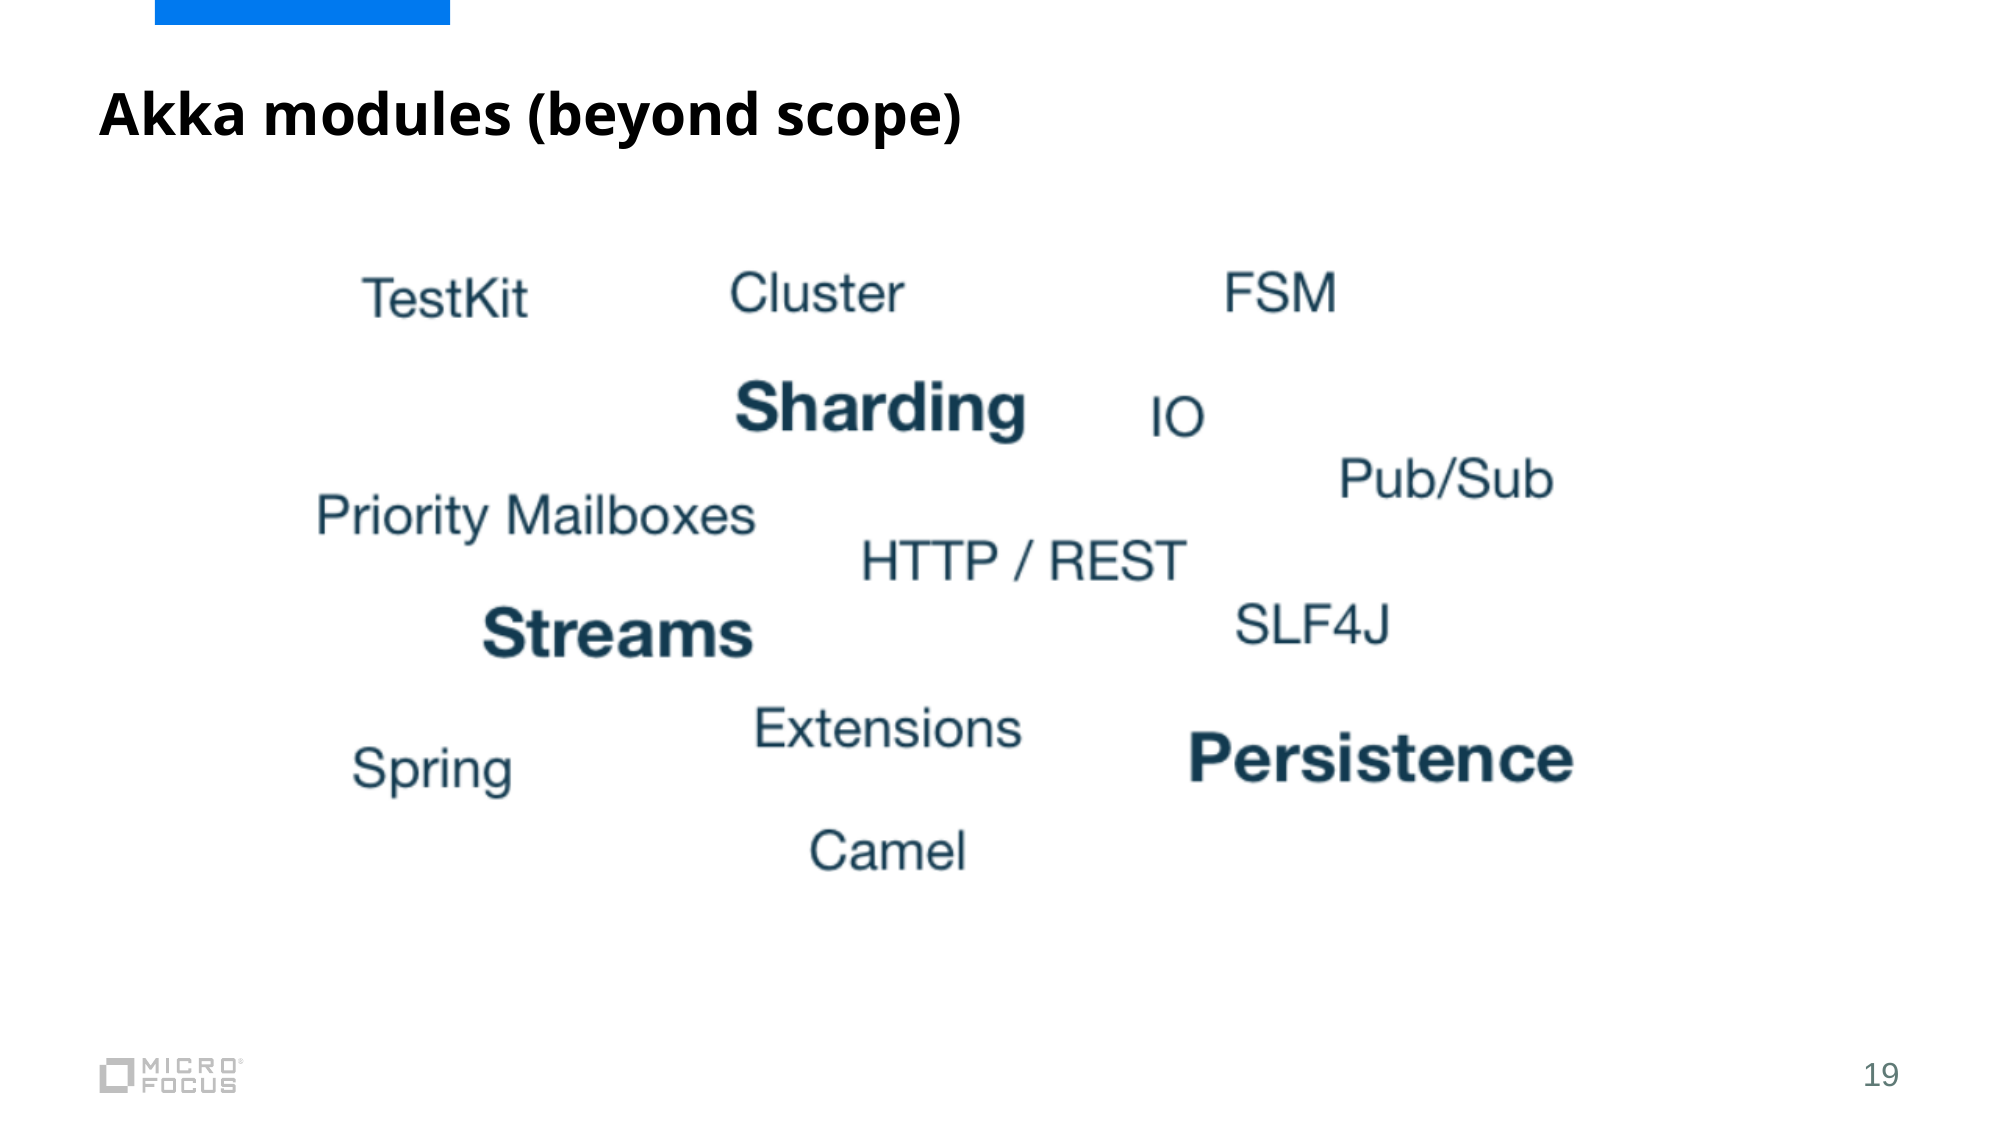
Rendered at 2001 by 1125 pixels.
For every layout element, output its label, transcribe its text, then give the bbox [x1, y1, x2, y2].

text_box [105, 249, 1925, 975]
slide_number 19 [1812, 1054, 1900, 1093]
picture [224, 249, 1610, 919]
title Akka modules (beyond scope) [99, 85, 1900, 225]
